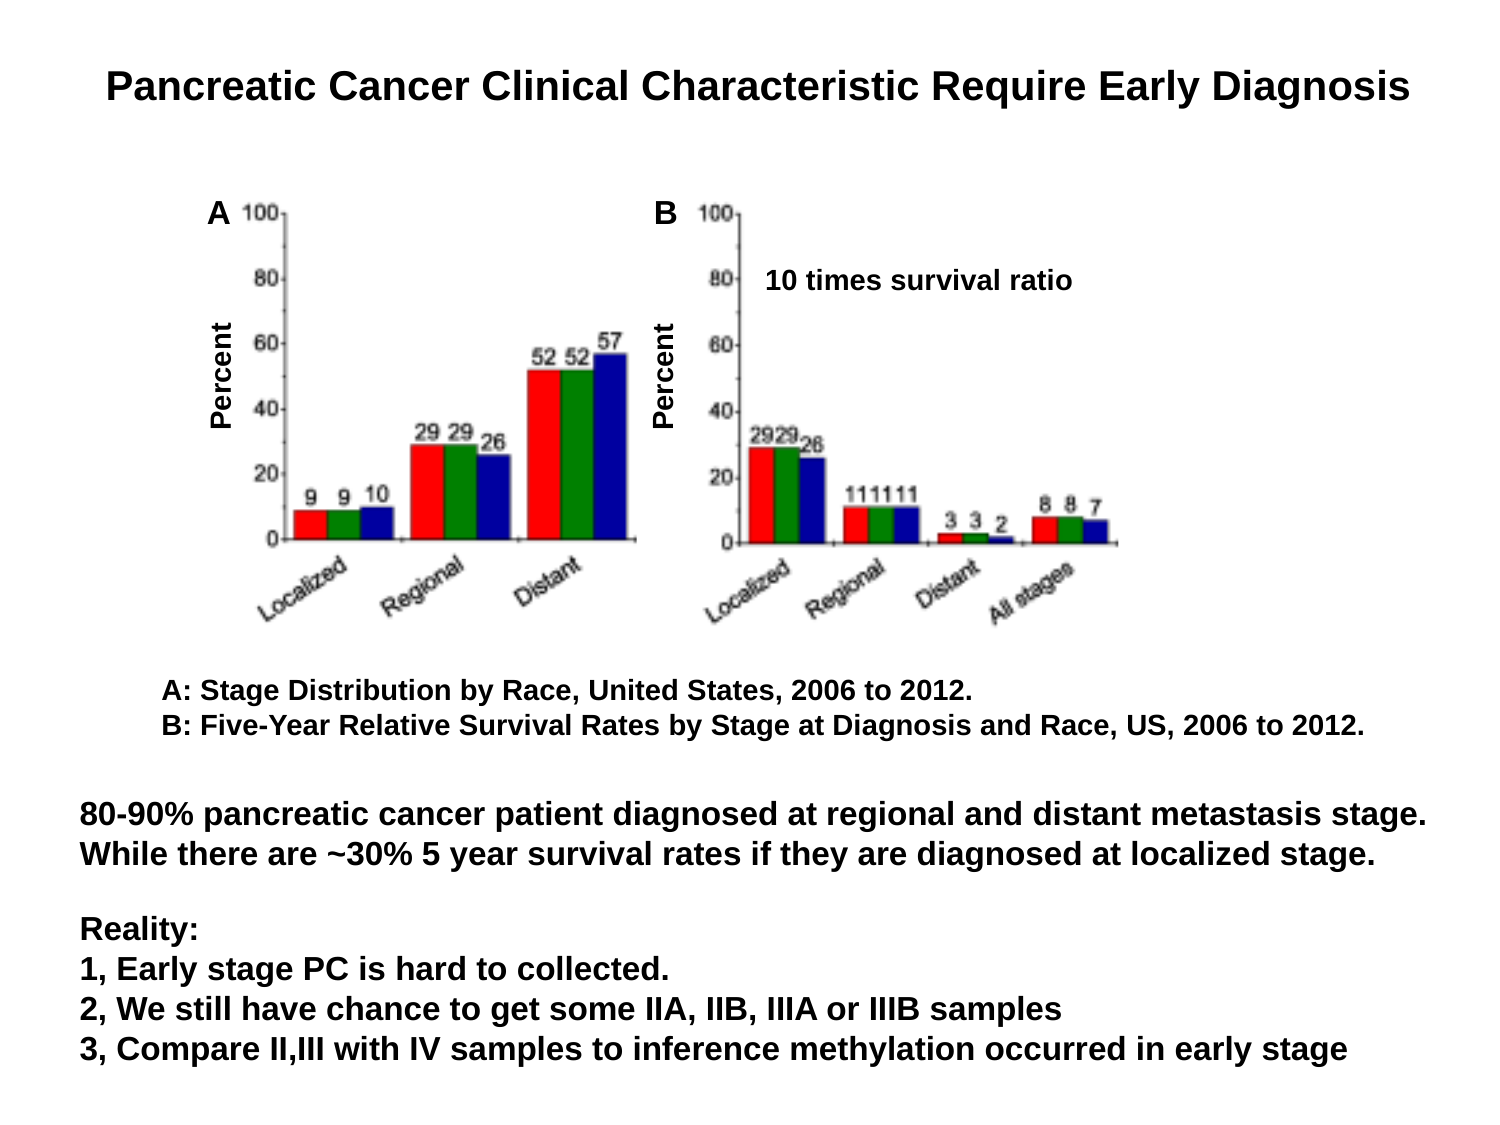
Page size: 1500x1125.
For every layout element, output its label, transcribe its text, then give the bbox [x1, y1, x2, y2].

text_box A: Stage Distribution by Race, United States, 2006 to 2012. B: Five-Year Relative Survival Rates by Stage at Diagnosis and Race, US, 2006 to 2012. [146, 664, 1398, 749]
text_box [192, 183, 1119, 695]
text_box Pancreatic Cancer Clinical Characteristic Require Early Diagnosis [90, 51, 1439, 117]
text_box 80-90% pancreatic cancer patient diagnosed at regional and distant metastasis stage. While there are ~30% 5 year survival rates if they are diagnosed at localized stage. [64, 784, 1465, 880]
text_box Reality: 1, Early stage PC is hard to collected. 2, We still have chance to get some IIA, IIB, IIIA or IIIB samples 3, Compare II,III with IV samples to inference methylation occurred in early stage [64, 899, 1465, 1075]
